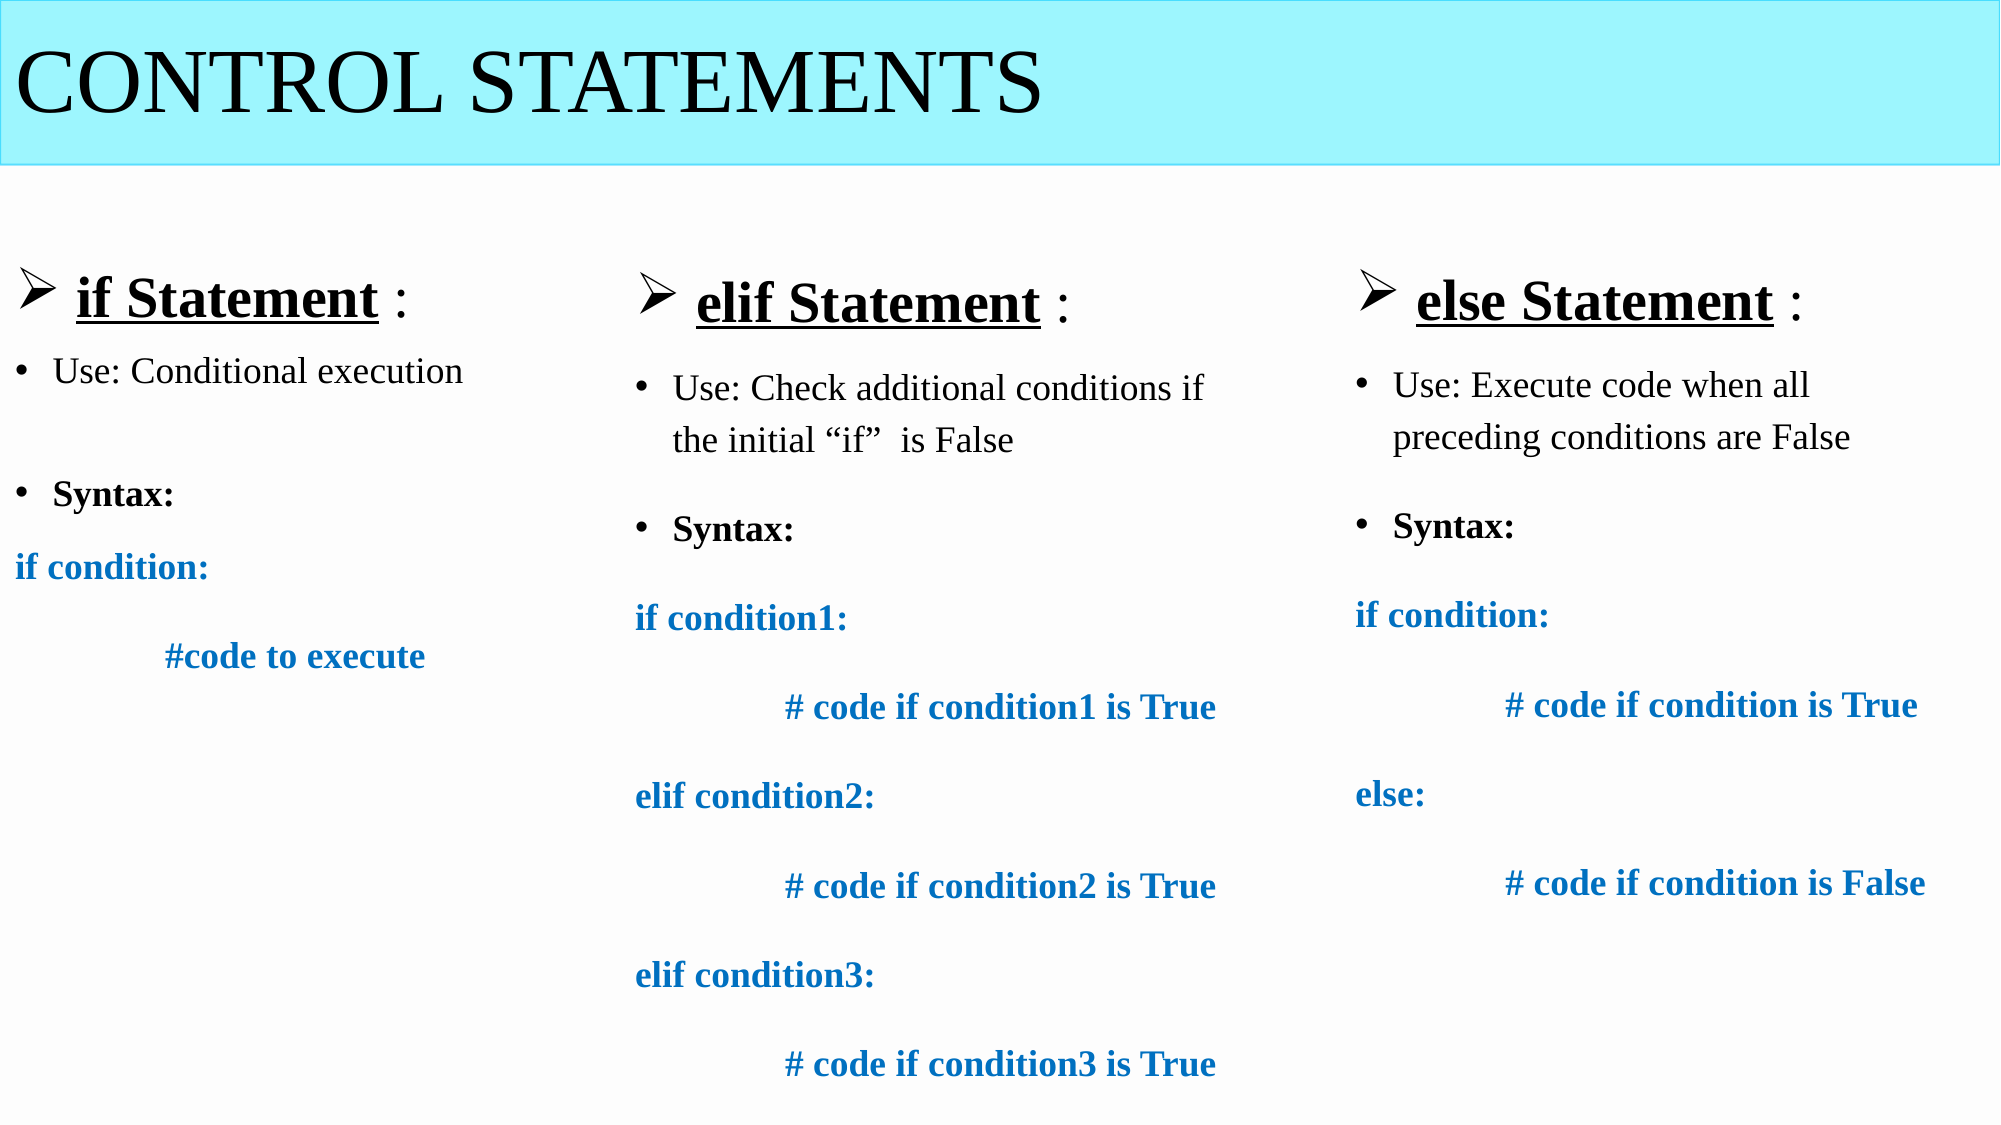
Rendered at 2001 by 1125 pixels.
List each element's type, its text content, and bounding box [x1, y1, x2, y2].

title CONTROL STATEMENTS [0, 0, 1722, 165]
text_box elif Statement : Use: Check additional conditions if the initial “if” is False Syntax: if condition1: # code if condition1 is True elif condition2: # code if condition2 is True elif condition3: # code if condition3 is True [620, 264, 1252, 1125]
list if Statement : Use: Conditional execution Syntax: if condition: #code to execute [0, 260, 532, 1125]
text_box [0, 0, 2000, 166]
text_box else Statement : Use: Execute code when all preceding conditions are False Syntax: if condition: # code if condition is True else: # code if condition is False [1340, 262, 1972, 1125]
